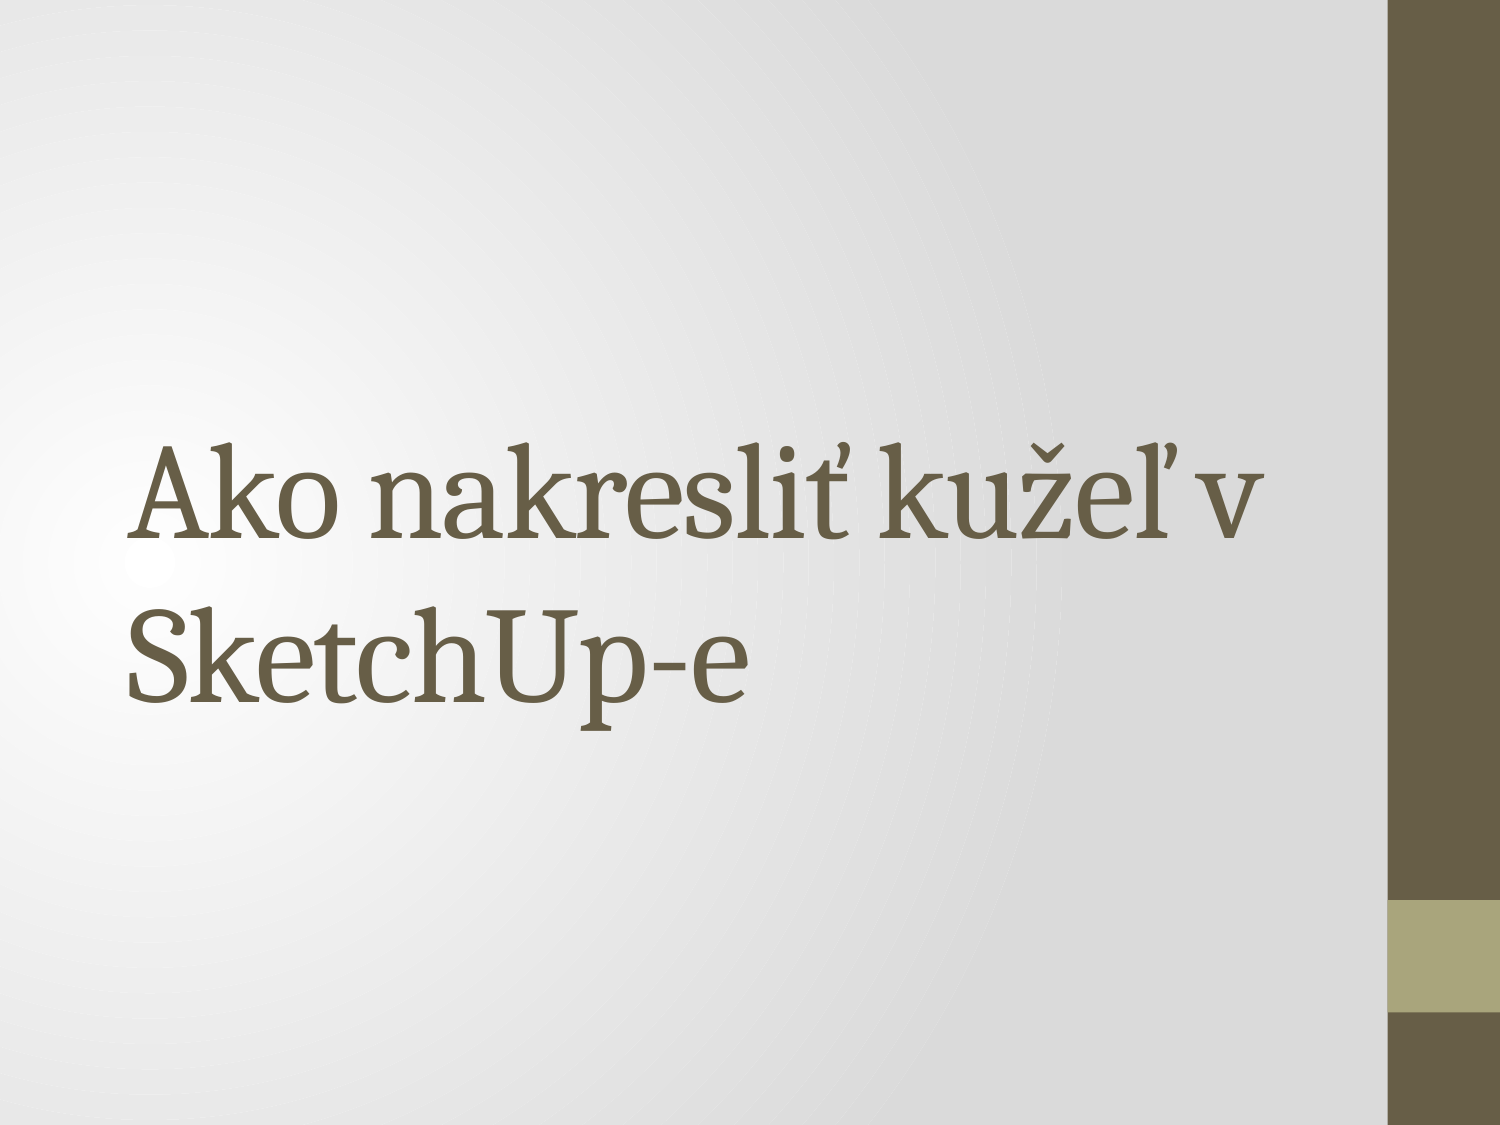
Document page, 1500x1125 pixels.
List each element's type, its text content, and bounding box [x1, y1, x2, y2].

title Ako nakresliť kužeľ v SketchUp-e [112, 312, 1350, 738]
